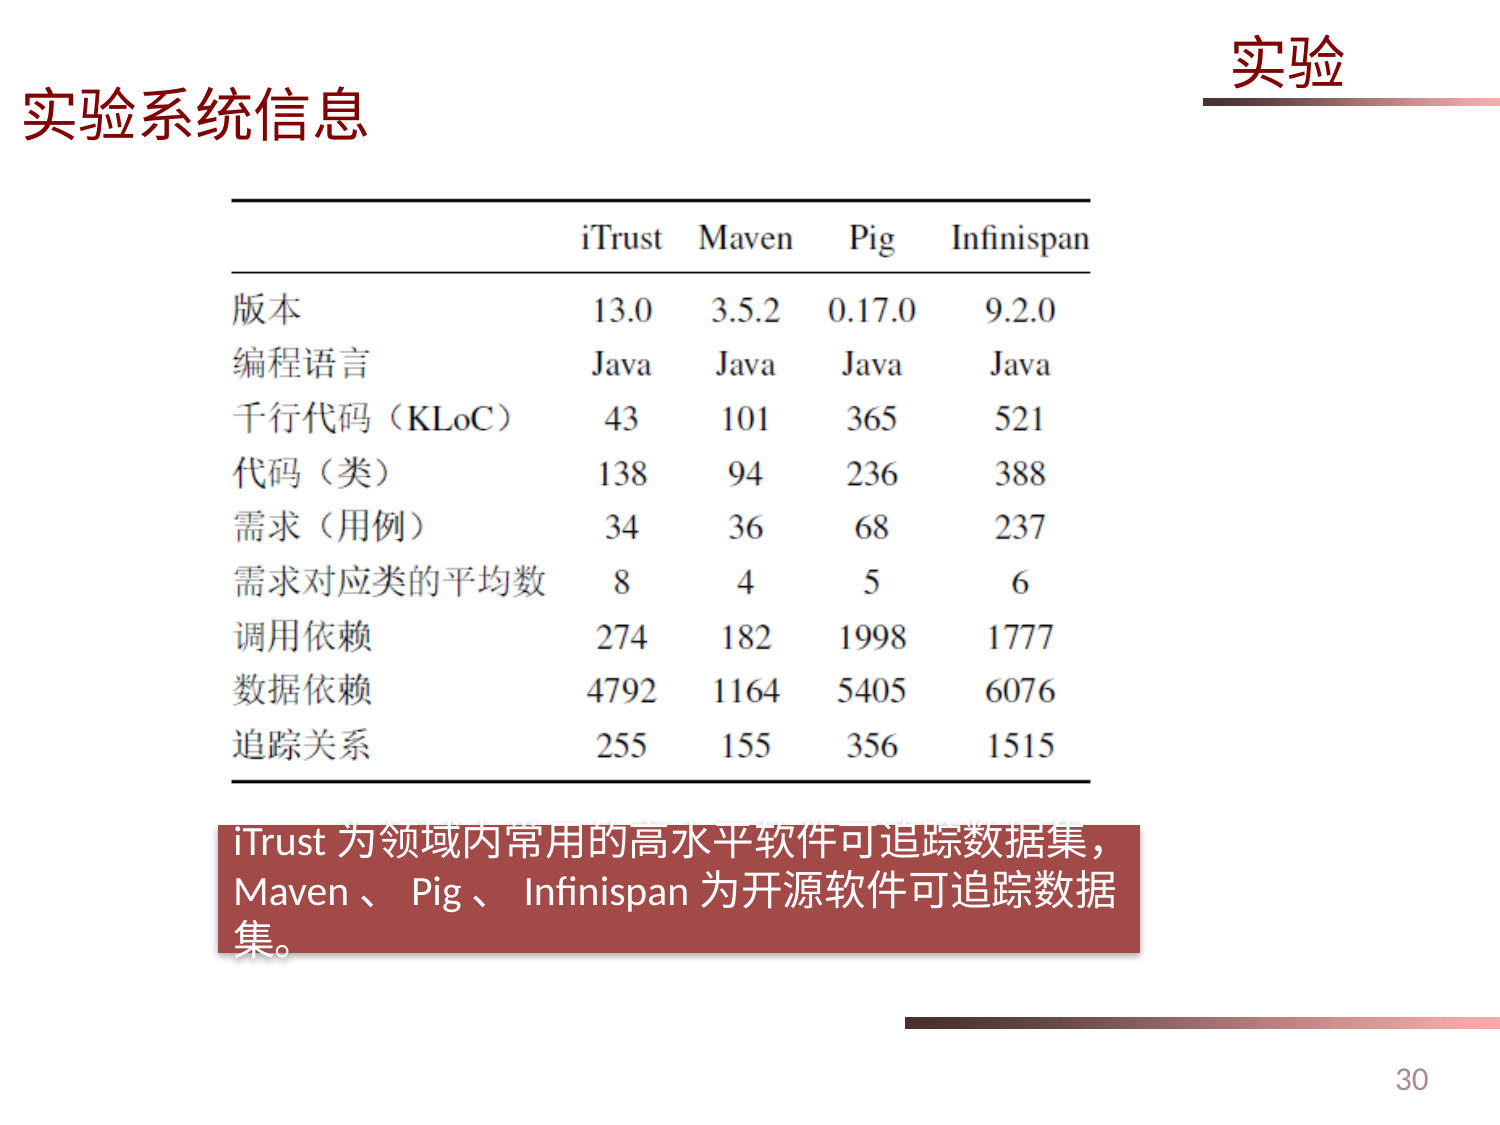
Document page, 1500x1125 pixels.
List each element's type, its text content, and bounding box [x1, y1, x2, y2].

text_box iTrust为领域内常用的高水平软件可追踪数据集， Maven、Pig、Infinispan为开源软件可追踪数据集。 [218, 825, 1140, 953]
slide_number 30 [1093, 1047, 1444, 1108]
title 实验系统信息 [5, 54, 1235, 173]
picture [159, 195, 1136, 803]
text_box 实验 [1214, 19, 1491, 104]
